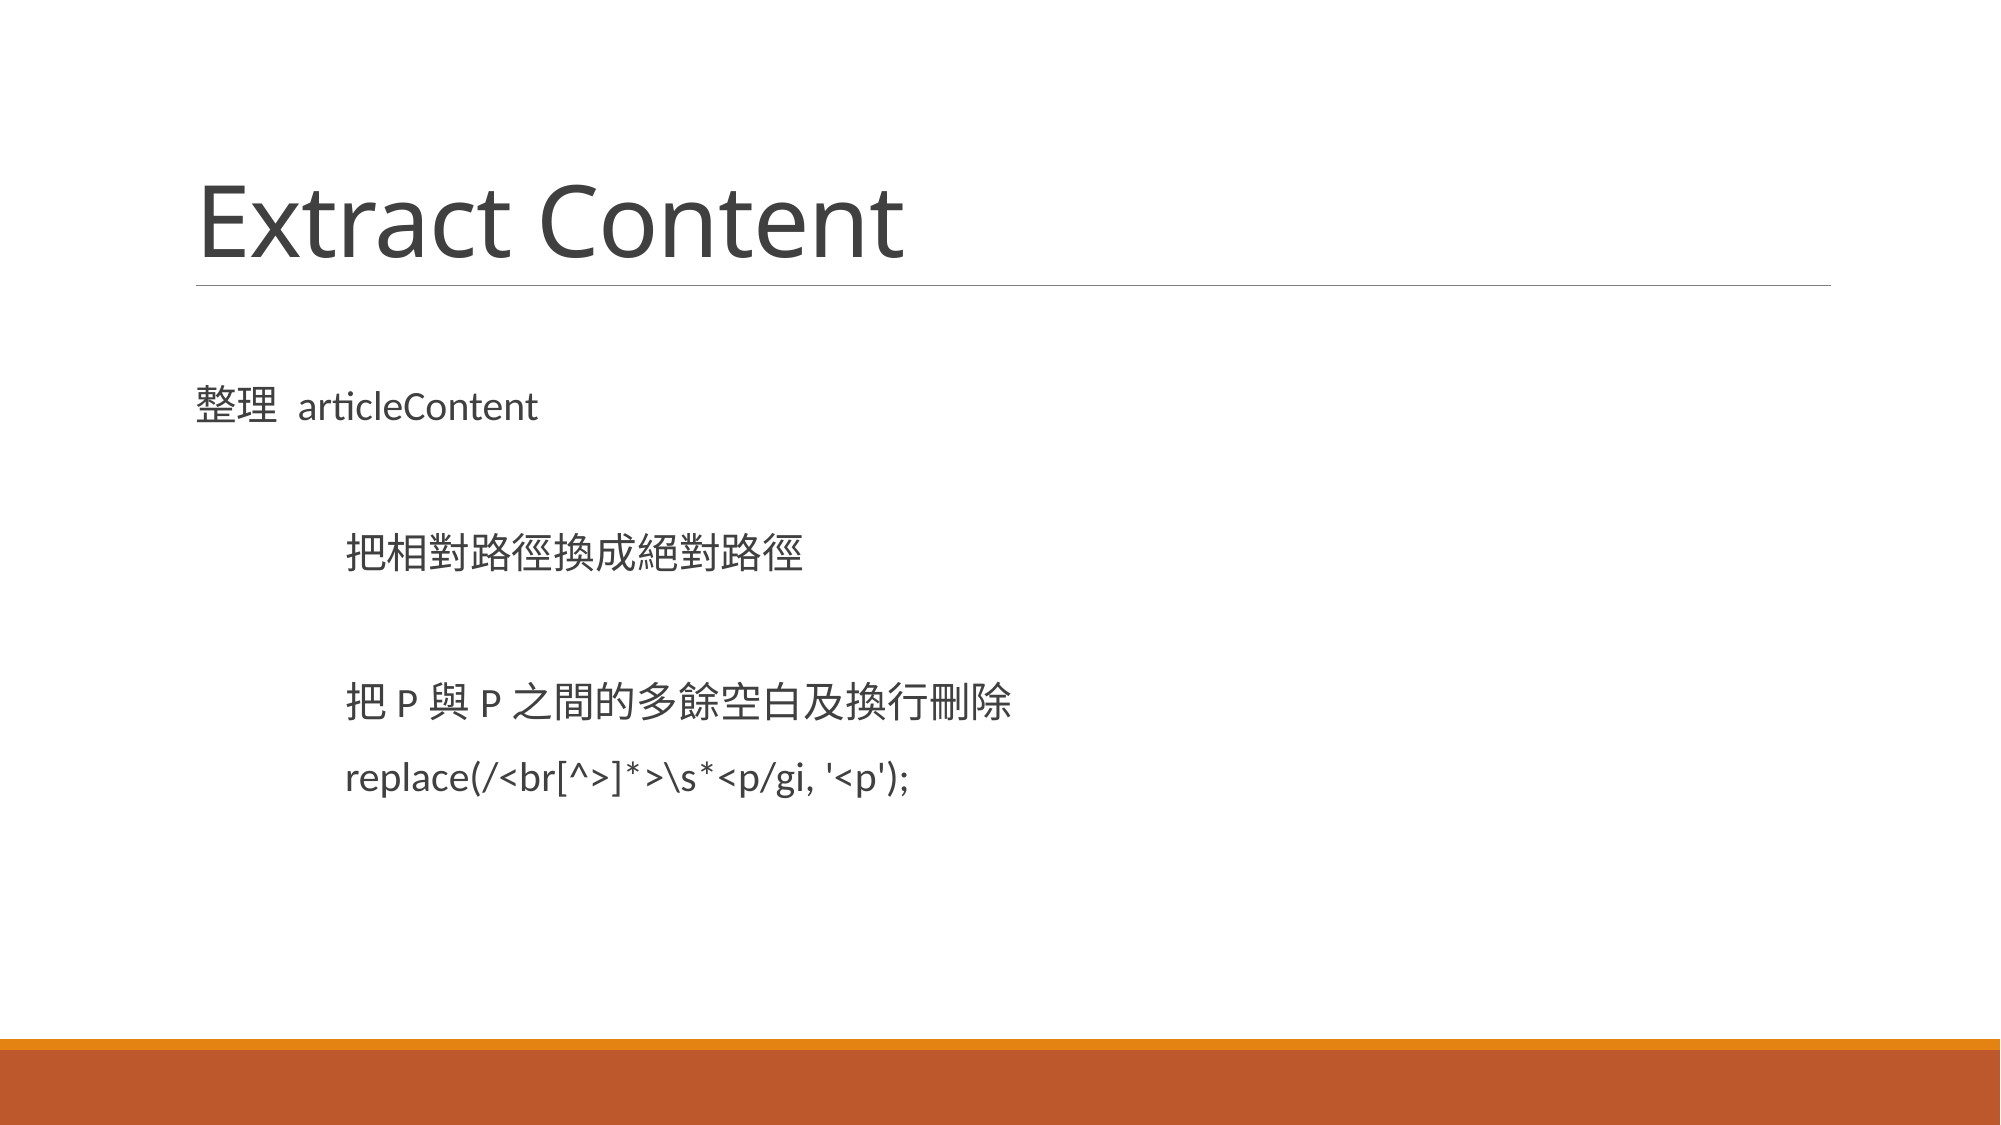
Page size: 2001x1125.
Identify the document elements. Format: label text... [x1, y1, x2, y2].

title Extract Content [180, 47, 1830, 285]
list 整理 articleContent 把相對路徑換成絕對路徑 把P與P之間的多餘空白及換行刪除 replace(/<br[^>]*>\s*<p/gi, '<p'); [180, 302, 1830, 963]
